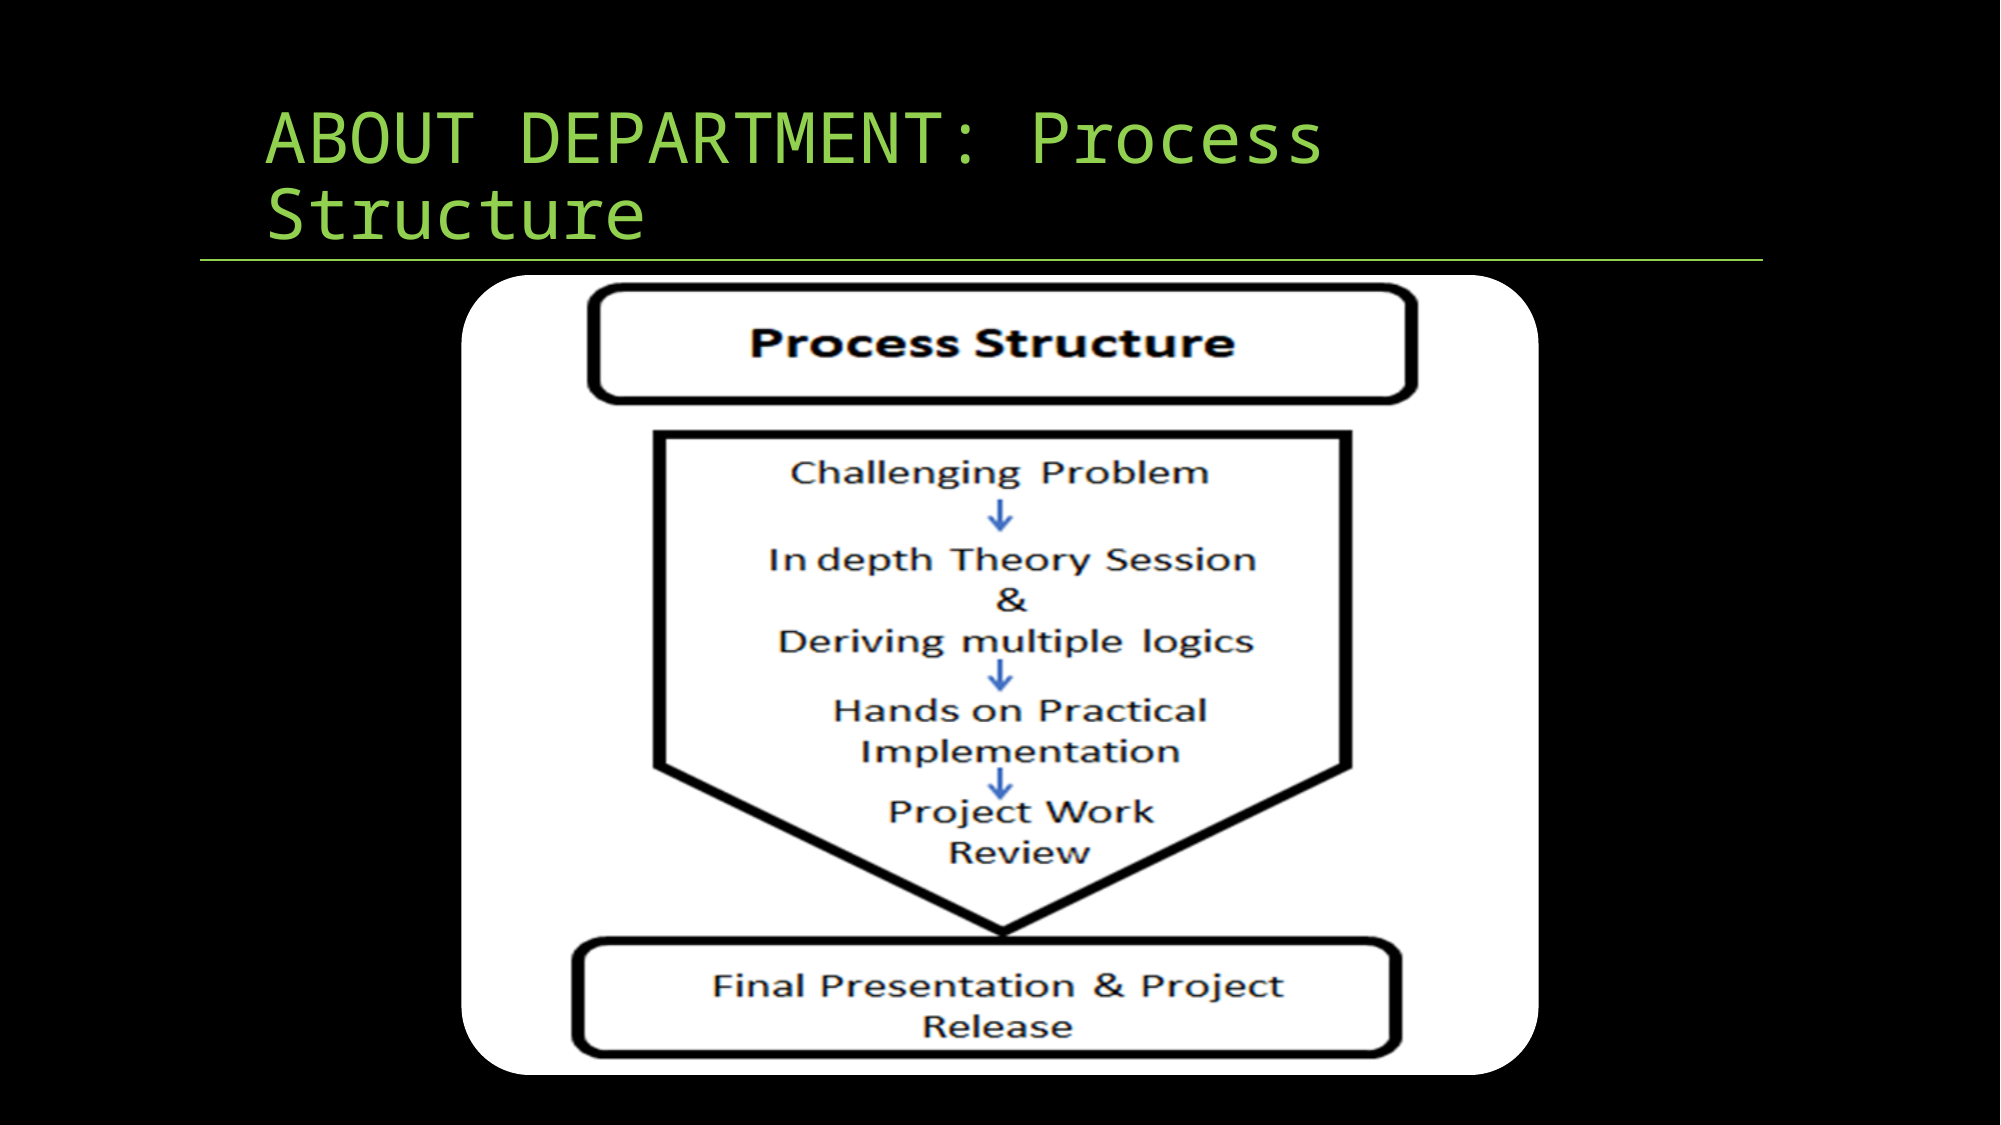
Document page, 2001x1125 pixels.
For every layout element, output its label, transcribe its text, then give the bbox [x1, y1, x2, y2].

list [461, 274, 1539, 1076]
title ABOUT DEPARTMENT: Process Structure [249, 75, 1750, 259]
